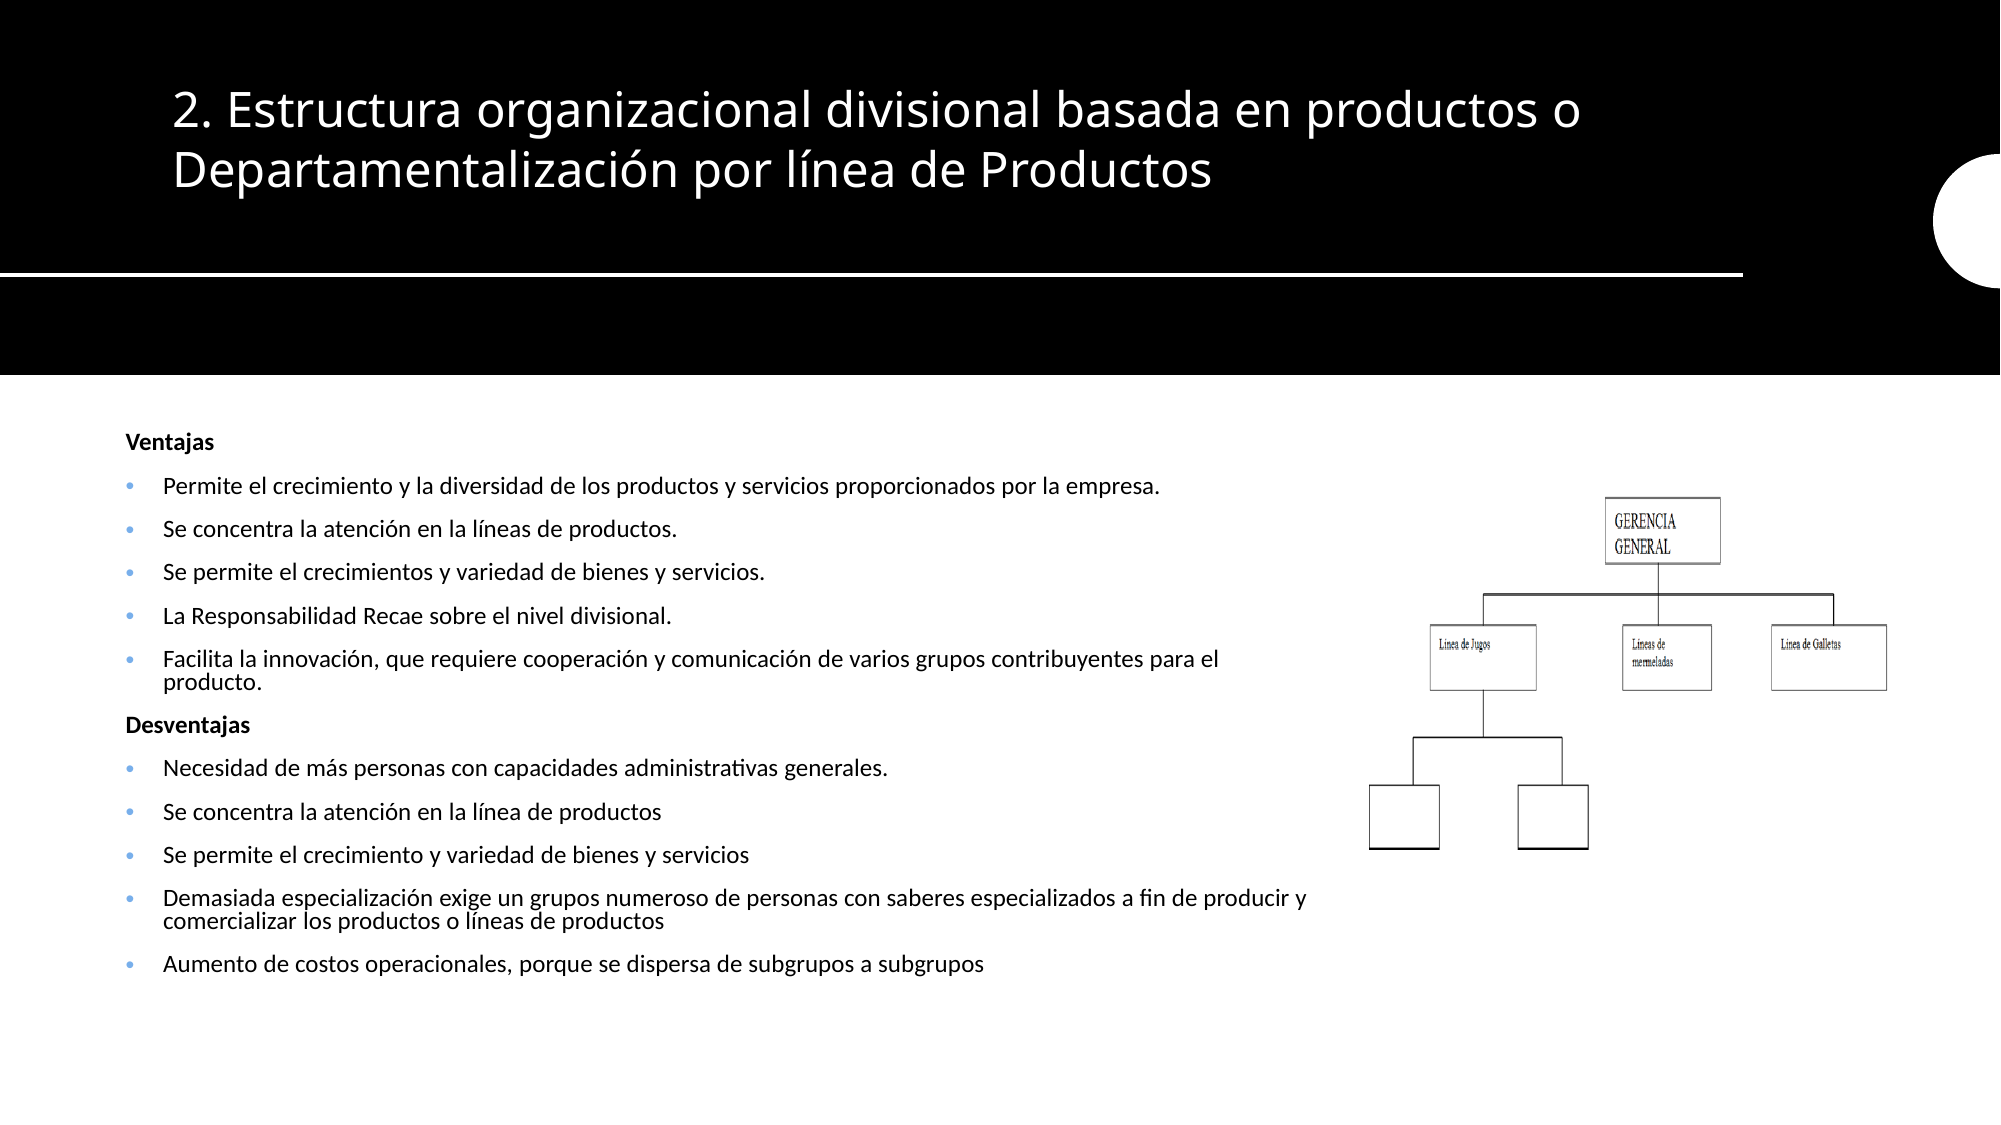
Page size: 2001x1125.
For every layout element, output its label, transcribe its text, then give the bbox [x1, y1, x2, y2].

text_box [1933, 153, 2000, 289]
text_box [0, 0, 2000, 376]
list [1368, 480, 1933, 850]
title 2. Estructura organizacional divisional basada en productos o Departamentalización por línea de Productos [157, 71, 1725, 273]
list Ventajas Permite el crecimiento y la diversidad de los productos y servicios proporcionados por la empresa. Se concentra la atención en la líneas de productos. Se permite el crecimientos y variedad de bienes y servicios. La Responsabilidad Recae sobre el nivel divisional. Facilita la innovación, que requiere cooperación y comunicación de varios grupos contribuyentes para el producto. Desventajas Necesidad de más personas con capacidades administrativas generales. Se concentra la atención en la línea de productos Se permite el crecimiento y variedad de bienes y servicios Demasiada especialización exige un grupos numeroso de personas con saberes especializados a fin de producir y comercializar los productos o líneas de productos Aumento de costos operacionales, porque se dispersa de subgrupos a subgrupos [110, 425, 1323, 1054]
